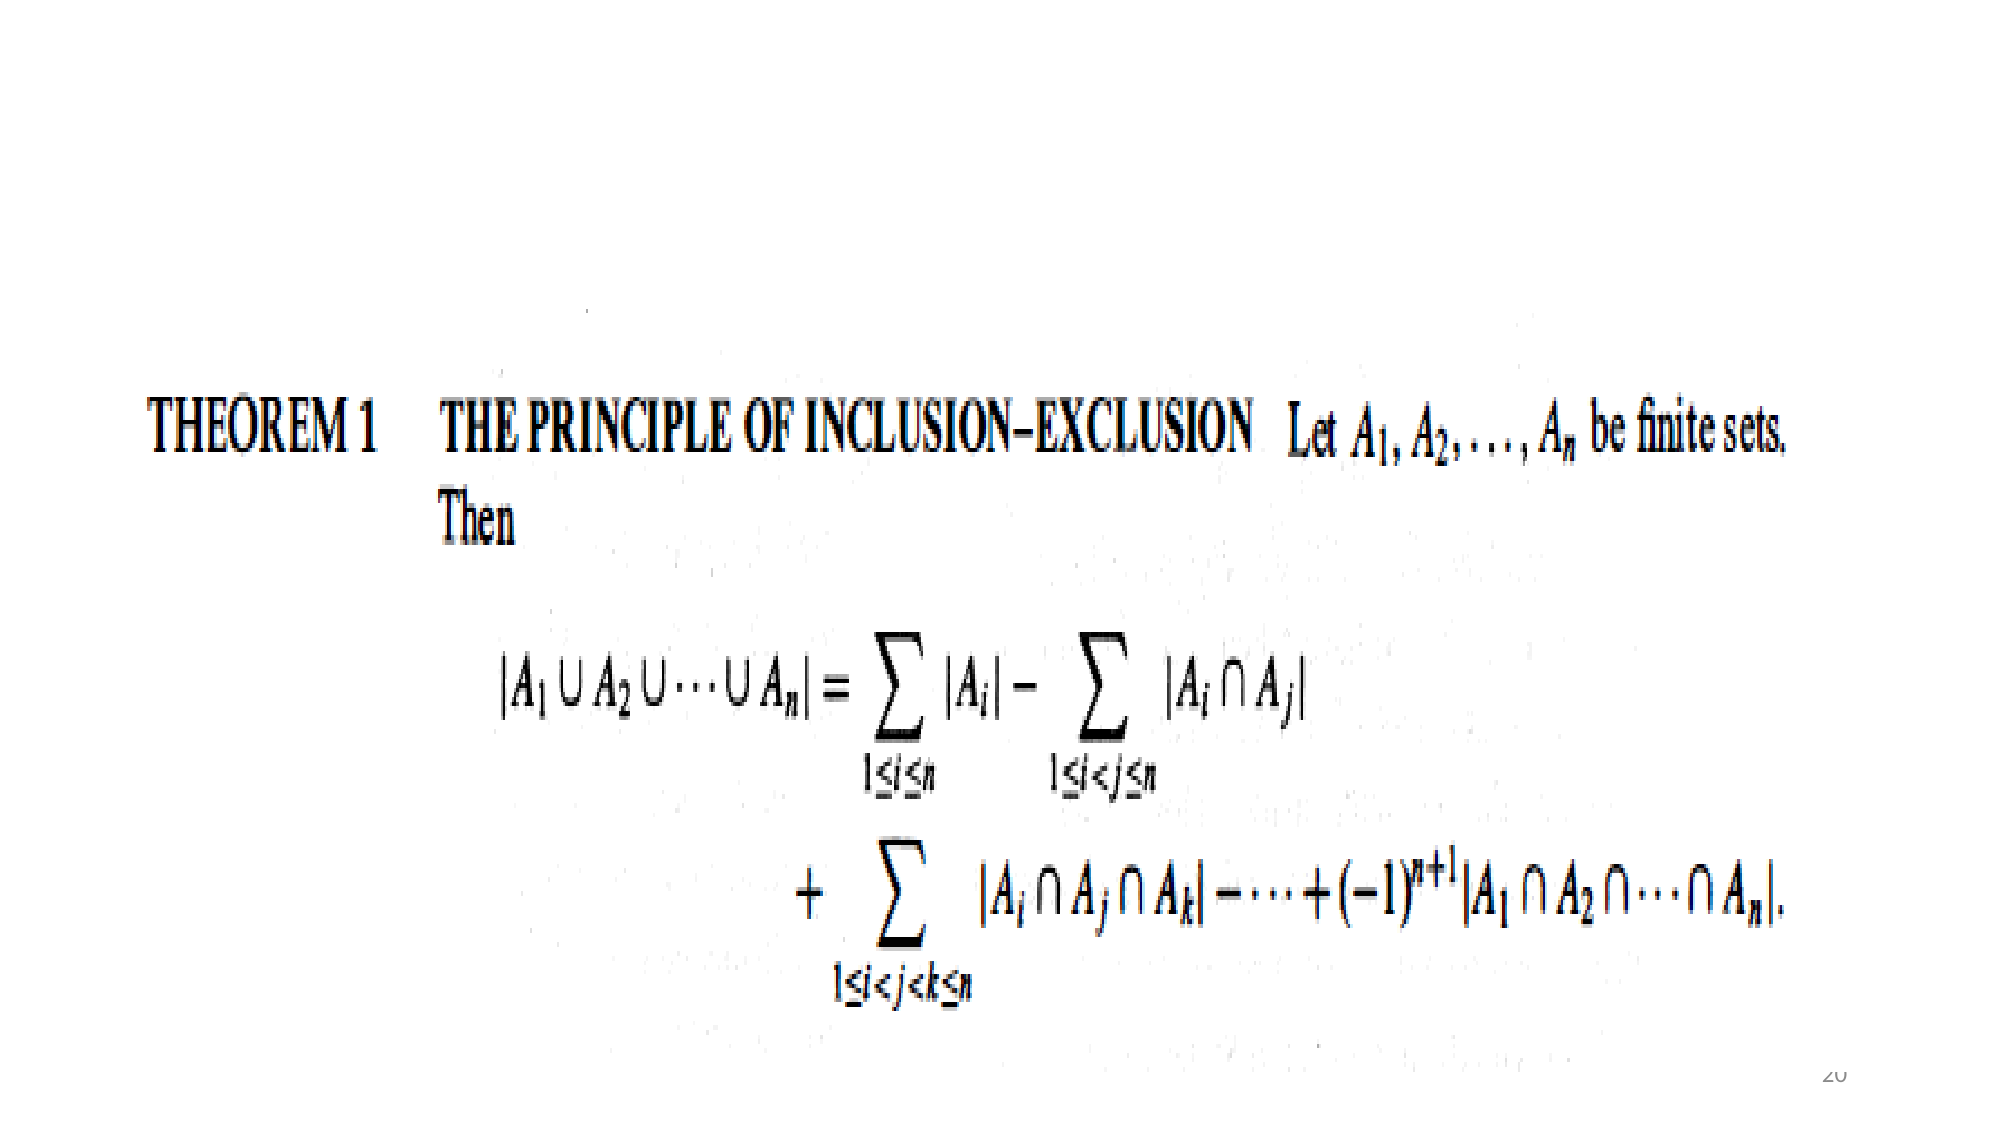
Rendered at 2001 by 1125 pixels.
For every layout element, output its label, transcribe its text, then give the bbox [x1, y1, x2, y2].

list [112, 277, 1863, 1072]
slide_number 20 [1412, 1072, 1863, 1103]
